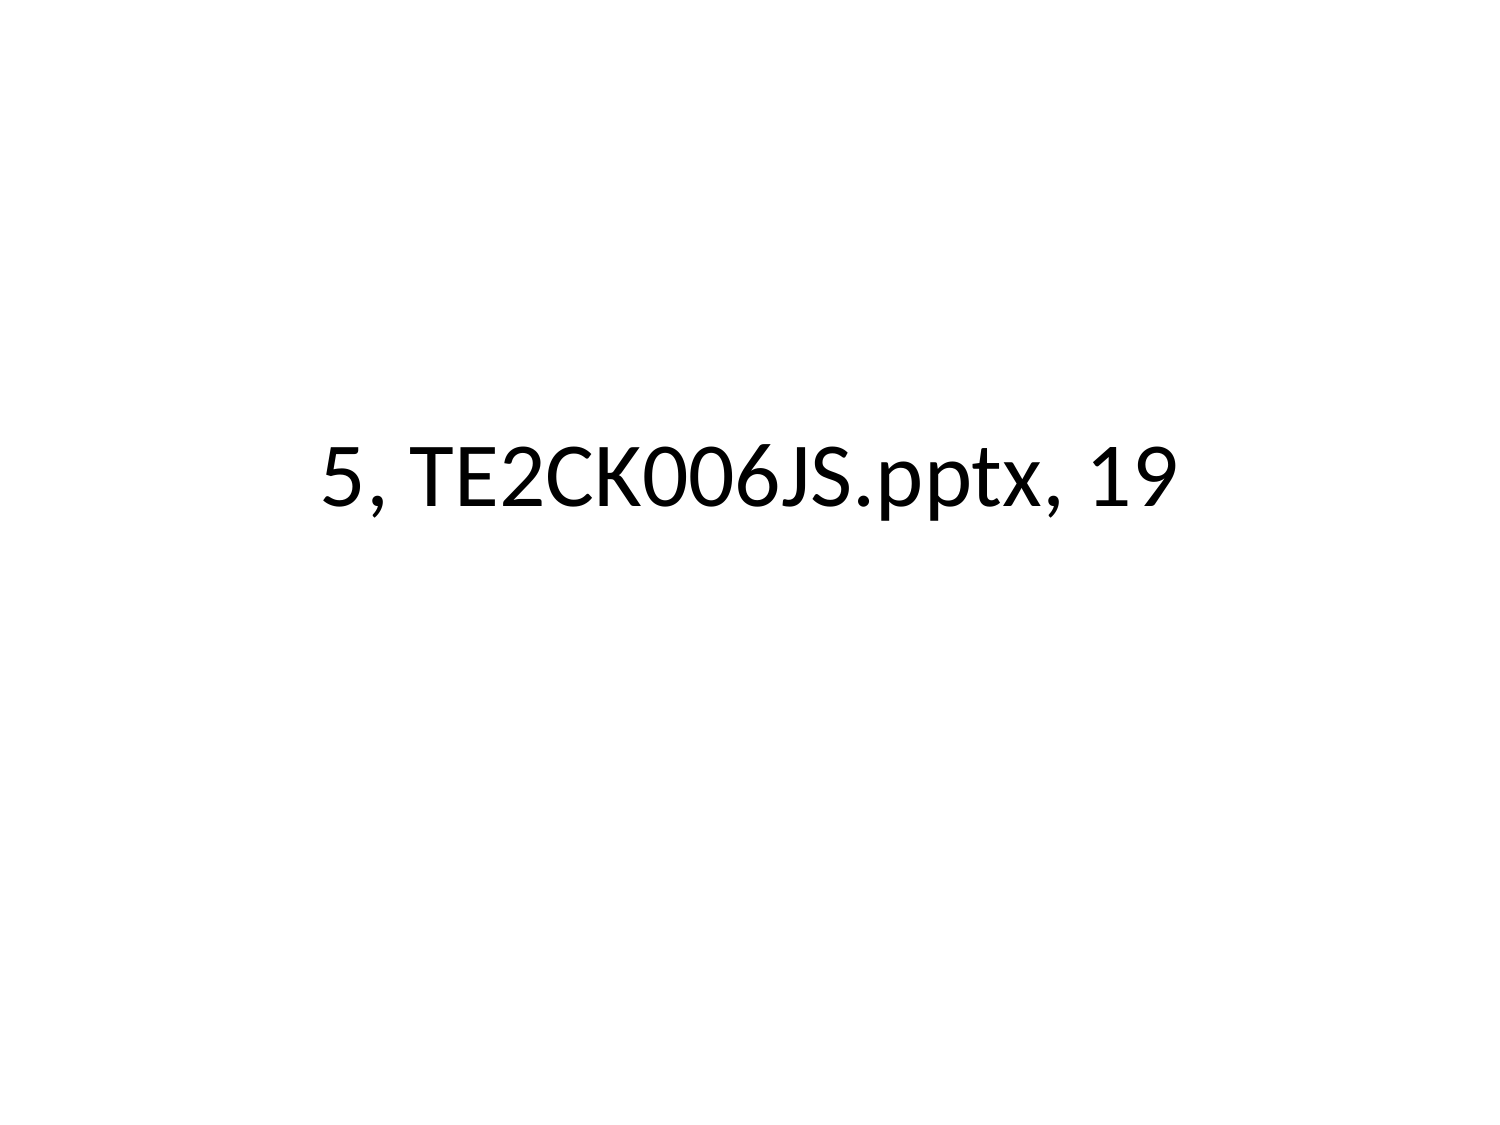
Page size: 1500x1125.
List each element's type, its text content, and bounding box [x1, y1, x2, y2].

title 5, TE2CK006JS.pptx, 19 [112, 349, 1388, 591]
